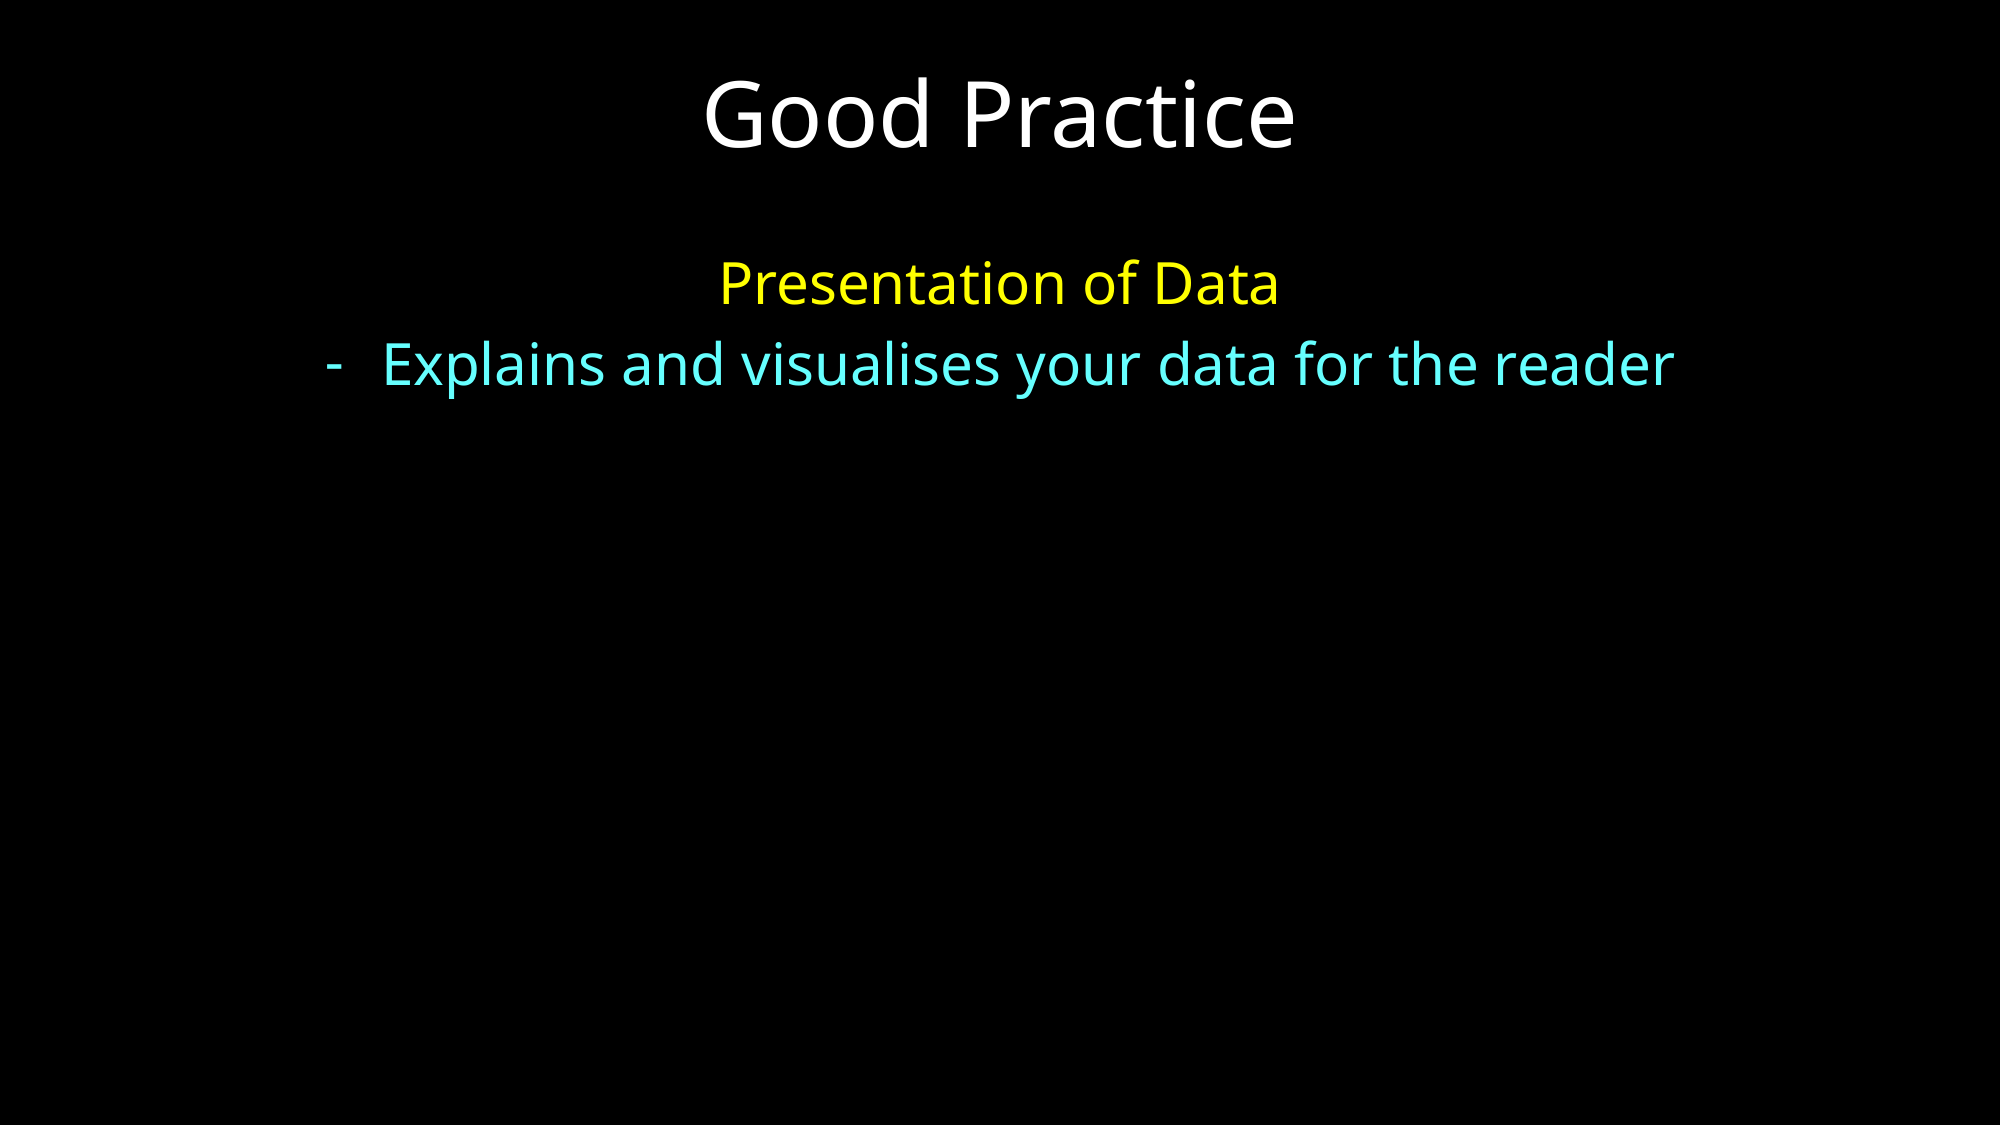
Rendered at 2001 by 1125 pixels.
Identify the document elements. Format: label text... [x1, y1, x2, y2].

text_box Presentation of Data Explains and visualises your data for the reader [249, 238, 1750, 1035]
text_box Good Practice [249, 48, 1750, 179]
